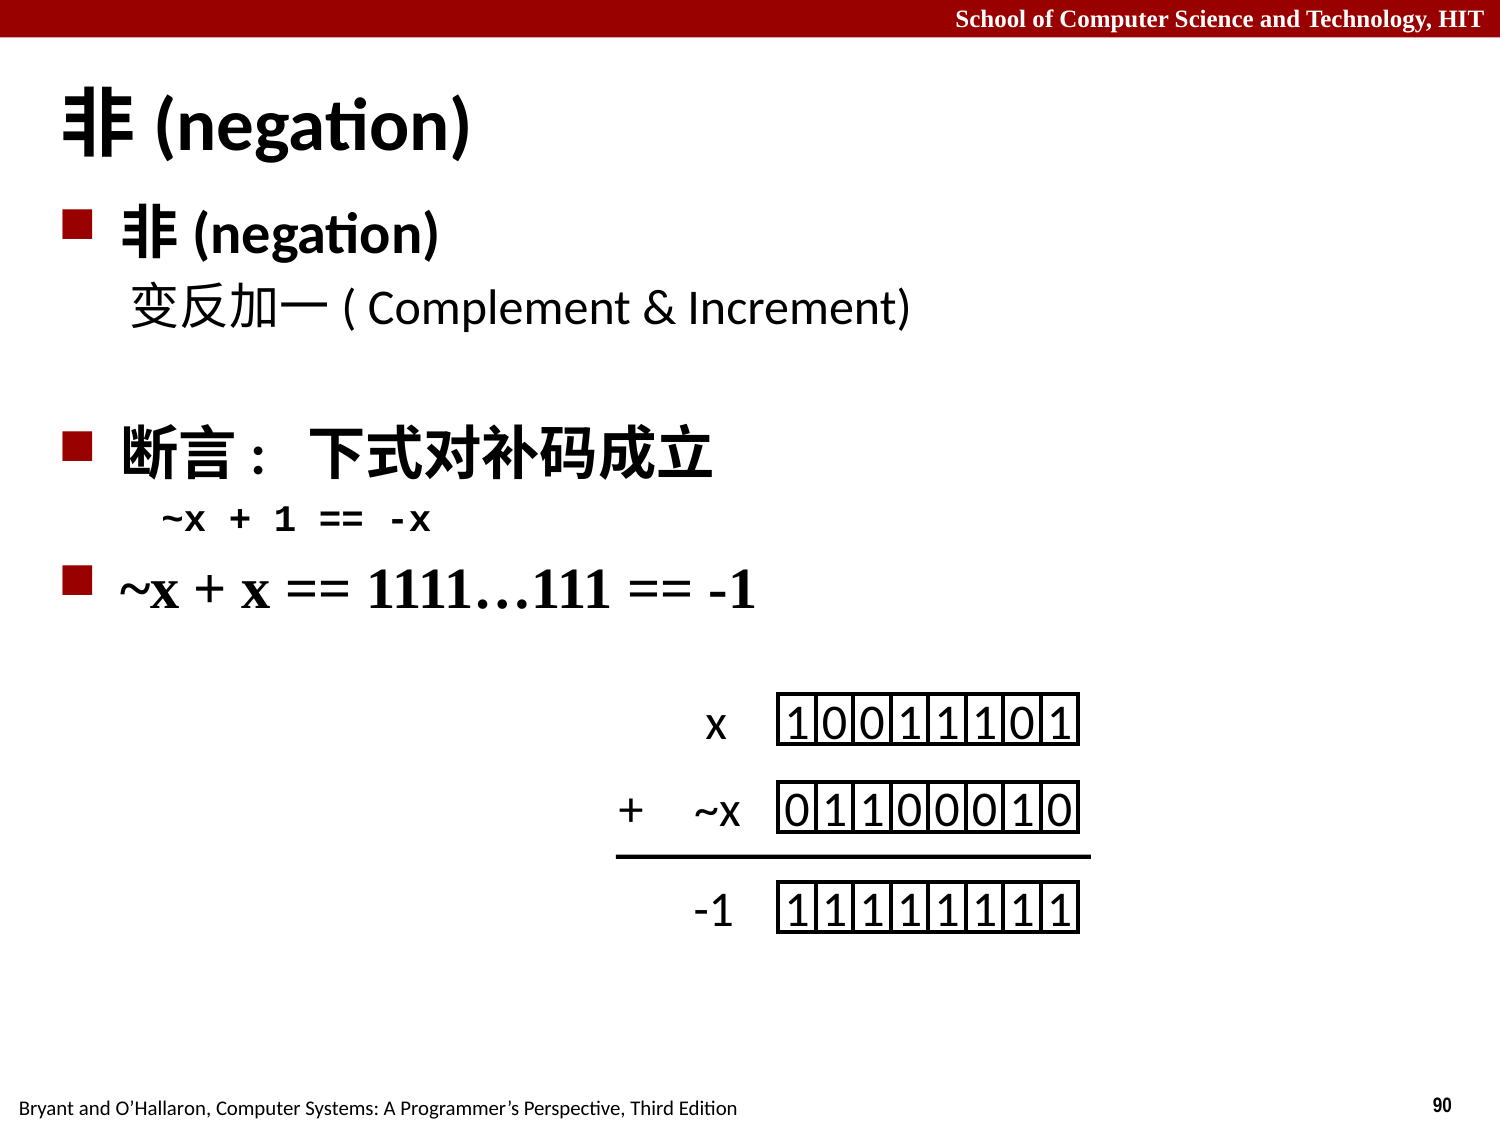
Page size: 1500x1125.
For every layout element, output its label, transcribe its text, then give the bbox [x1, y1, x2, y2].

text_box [603, 681, 1092, 946]
list 非(negation) 变反加一( Complement & Increment) 断言: 下式对补码成立 ~x + 1 == -x ~x + x == 1111…111 == -1 [48, 187, 1338, 1045]
title 非(negation) [45, 74, 1500, 167]
